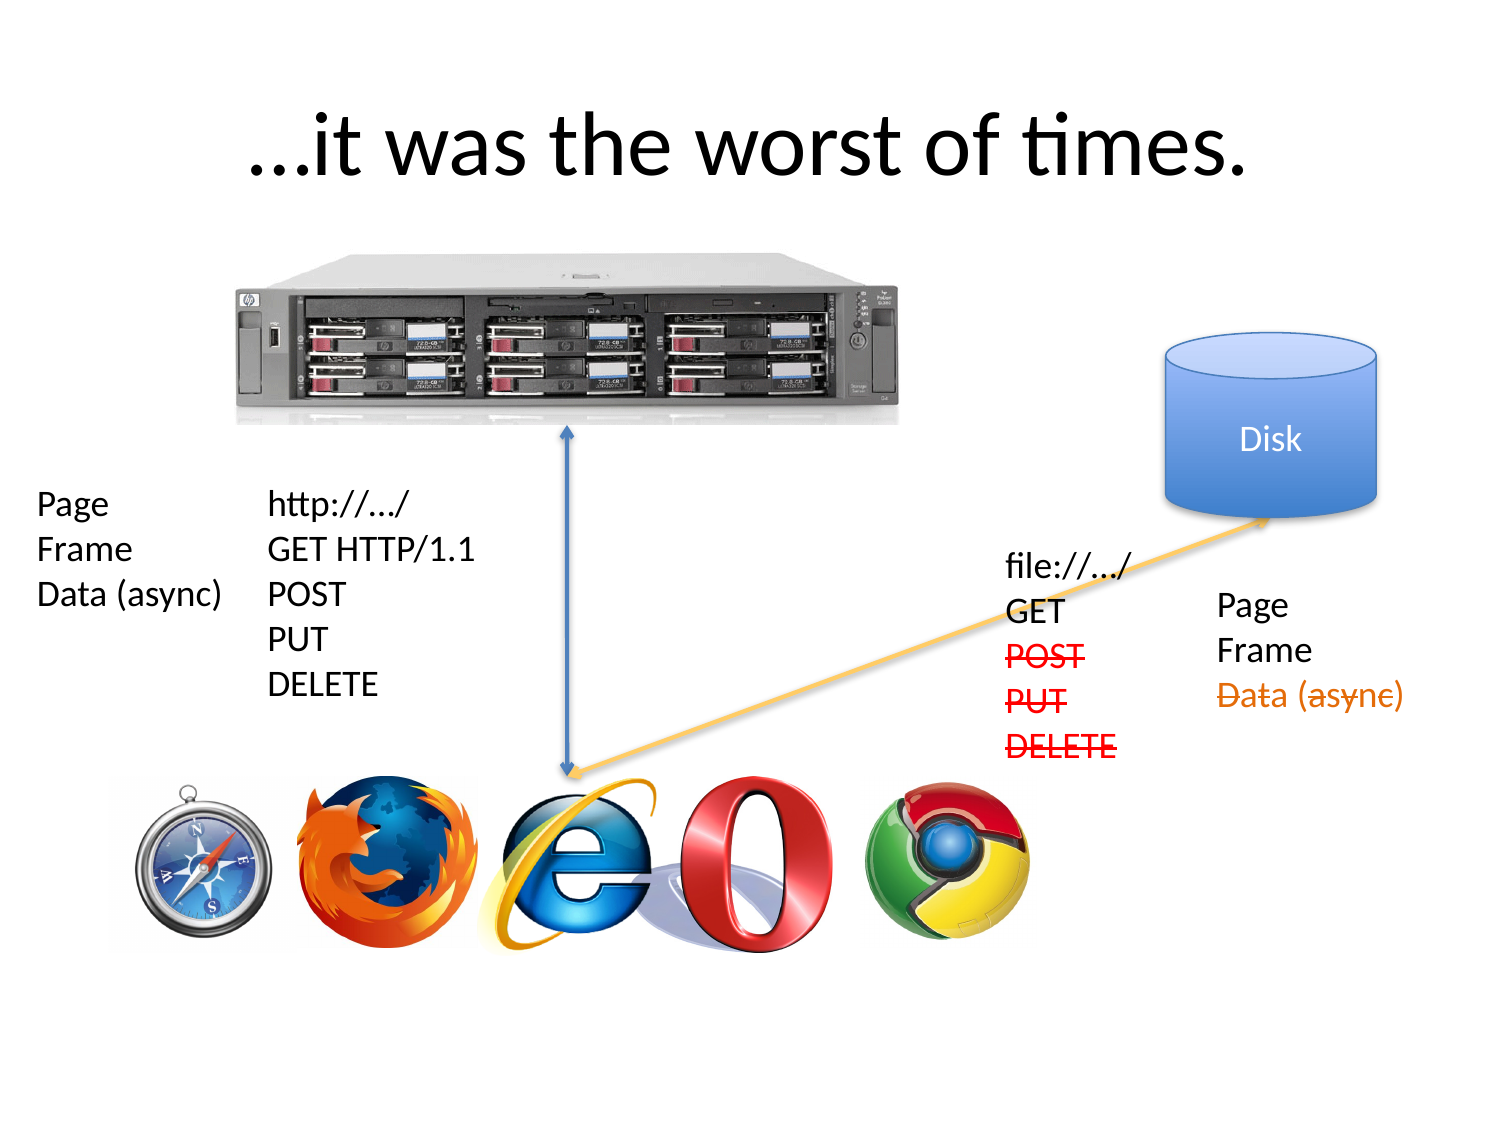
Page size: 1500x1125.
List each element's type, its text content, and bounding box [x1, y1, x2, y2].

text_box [107, 776, 1038, 957]
text_box file://…/ GET POST PUT DELETE [1046, 533, 1202, 774]
picture [204, 232, 930, 426]
text_box http://…/ GET HTTP/1.1 POST PUT DELETE [252, 471, 528, 712]
text_box Page Frame Data (async) [22, 471, 297, 622]
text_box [690, 301, 1043, 901]
text_box Page Frame Data (async) [1202, 572, 1477, 723]
text_box Disk [1164, 331, 1377, 519]
title …it was the worst of times. [75, 45, 1425, 233]
